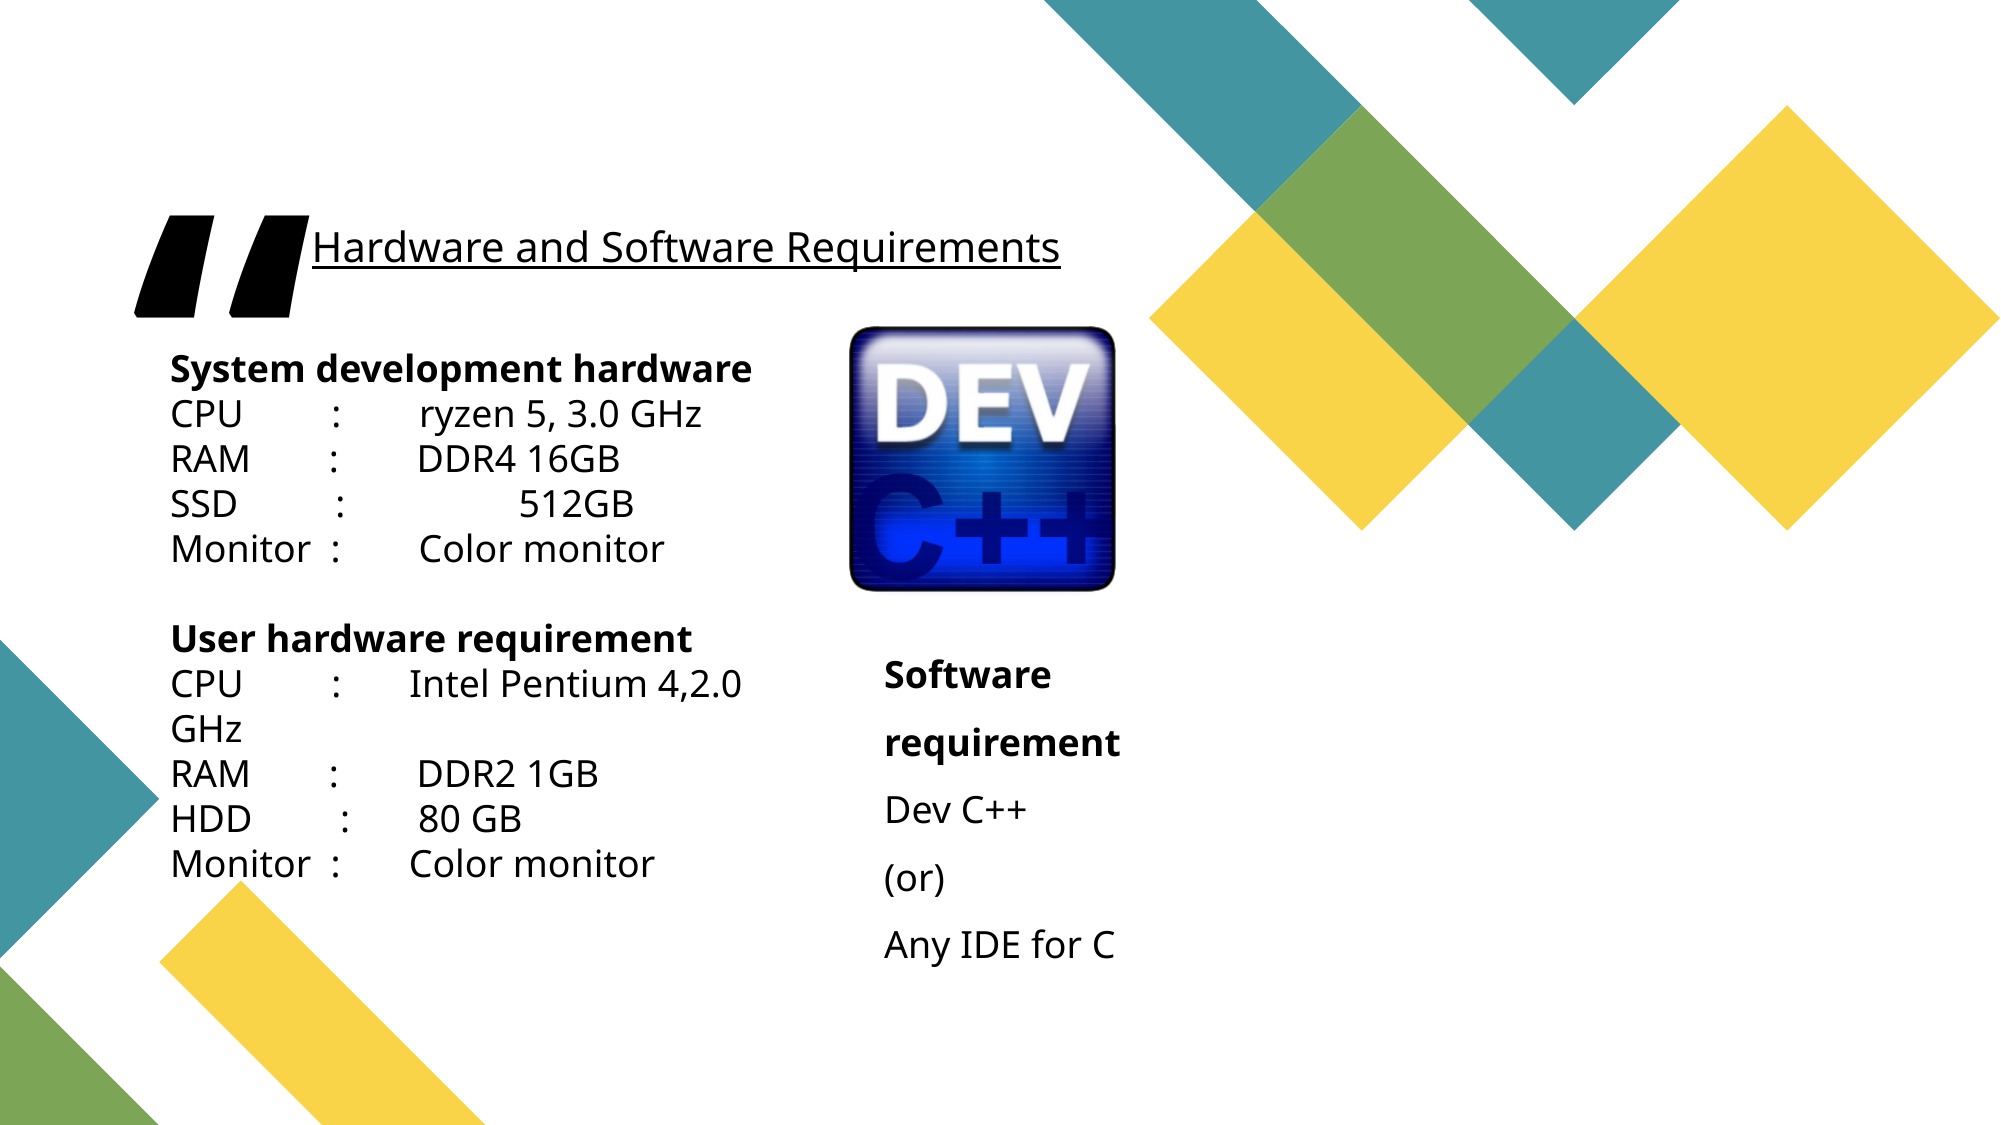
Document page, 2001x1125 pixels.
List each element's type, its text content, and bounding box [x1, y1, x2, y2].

text_box System development hardware CPU : ryzen 5, 3.0 GHz RAM : DDR4 16GB SSD : 512GB Monitor : Color monitor User hardware requirement CPU : Intel Pentium 4,2.0 GHz RAM : DDR2 1GB HDD : 80 GB Monitor : Color monitor [155, 337, 792, 893]
text_box Hardware and Software Requirements [296, 213, 1358, 279]
picture [845, 321, 1120, 596]
text_box Software requirement Dev C++ (or) Any IDE for C [869, 621, 1246, 974]
